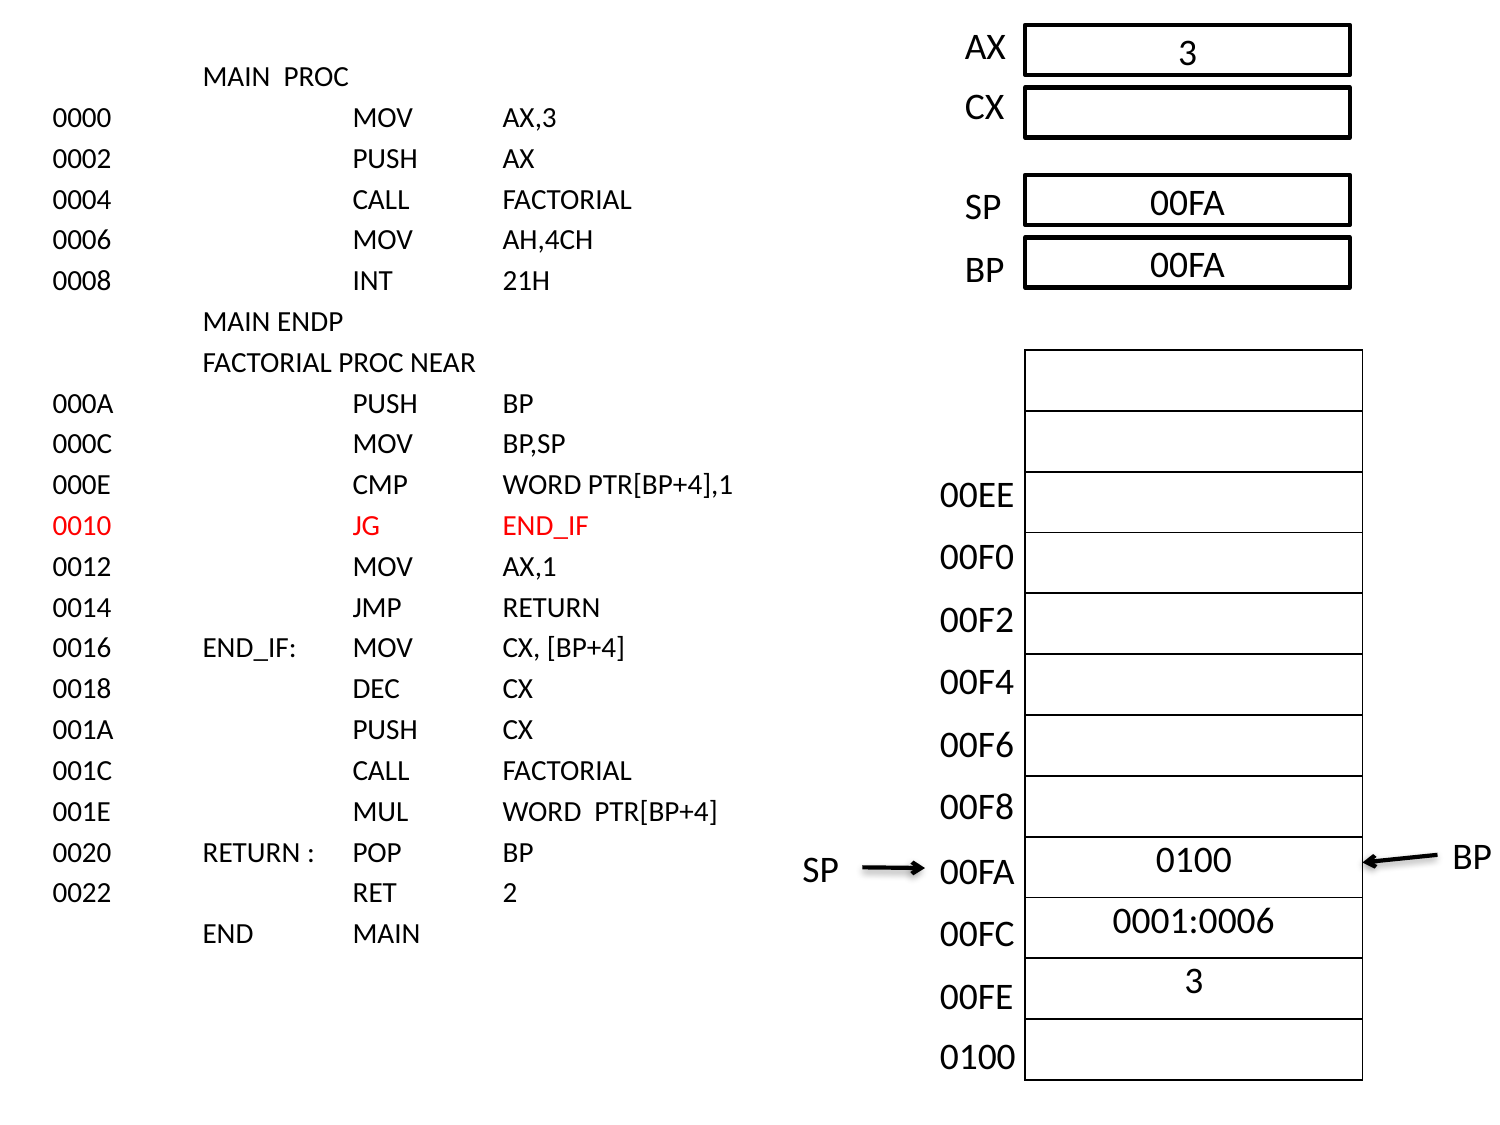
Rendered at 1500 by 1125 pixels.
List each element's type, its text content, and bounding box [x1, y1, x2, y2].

table_header [1026, 351, 1362, 410]
table_cell [1026, 412, 1362, 471]
table_cell 0001:0006 [1026, 898, 1362, 957]
text_box 00FE [924, 964, 1038, 1025]
text_box BP [949, 237, 1038, 298]
text_box 00FC [924, 901, 1038, 962]
table_cell [1026, 777, 1362, 836]
table_cell [1026, 655, 1362, 714]
text_box [1023, 85, 1352, 140]
text_box 00F4 [924, 649, 1038, 710]
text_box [1362, 854, 1438, 863]
text_box SP [787, 837, 863, 898]
list MAIN PROC 0000 MOV AX,3 0002 PUSH AX 0004 CALL FACTORIAL 0006 MOV AH,4CH 0008 INT 21H MAIN ENDP FACTORIAL PROC NEAR 000A PUSH BP 000C MOV BP,SP 000E CMP WORD PTR[BP+4],1 0010 JG END_IF 0012 MOV AX,1 0014 JMP RETURN 0016 END_IF: MOV CX, [BP+4] 0018 DEC CX 001A PUSH CX 001C CALL FACTORIAL 001E MUL WORD PTR[BP+4] 0020 RETURN : POP BP 0022 RET 2 END MAIN [37, 50, 750, 1063]
text_box 0100 [924, 1025, 1038, 1085]
text_box 3 [1025, 23, 1352, 77]
table_cell [1026, 716, 1362, 775]
text_box AX [949, 14, 1038, 75]
text_box 00EE [924, 462, 1038, 523]
text_box 00FA [1023, 173, 1352, 227]
table_cell [1026, 594, 1362, 653]
text_box 00FA [924, 839, 1038, 900]
text_box SP [949, 174, 1038, 235]
table_cell 3 [1026, 959, 1362, 1018]
table_cell [1038, 1020, 1362, 1079]
text_box 00F8 [924, 774, 1038, 835]
text_box 00F0 [924, 524, 1038, 585]
table_cell [1026, 533, 1362, 592]
table_cell [1026, 473, 1362, 532]
text_box BP [1437, 824, 1500, 885]
table_cell 0100 [1026, 838, 1362, 897]
text_box 00F2 [924, 587, 1038, 648]
text_box CX [949, 75, 1025, 135]
text_box 00F6 [924, 712, 1038, 773]
text_box 00FA [1023, 235, 1352, 290]
